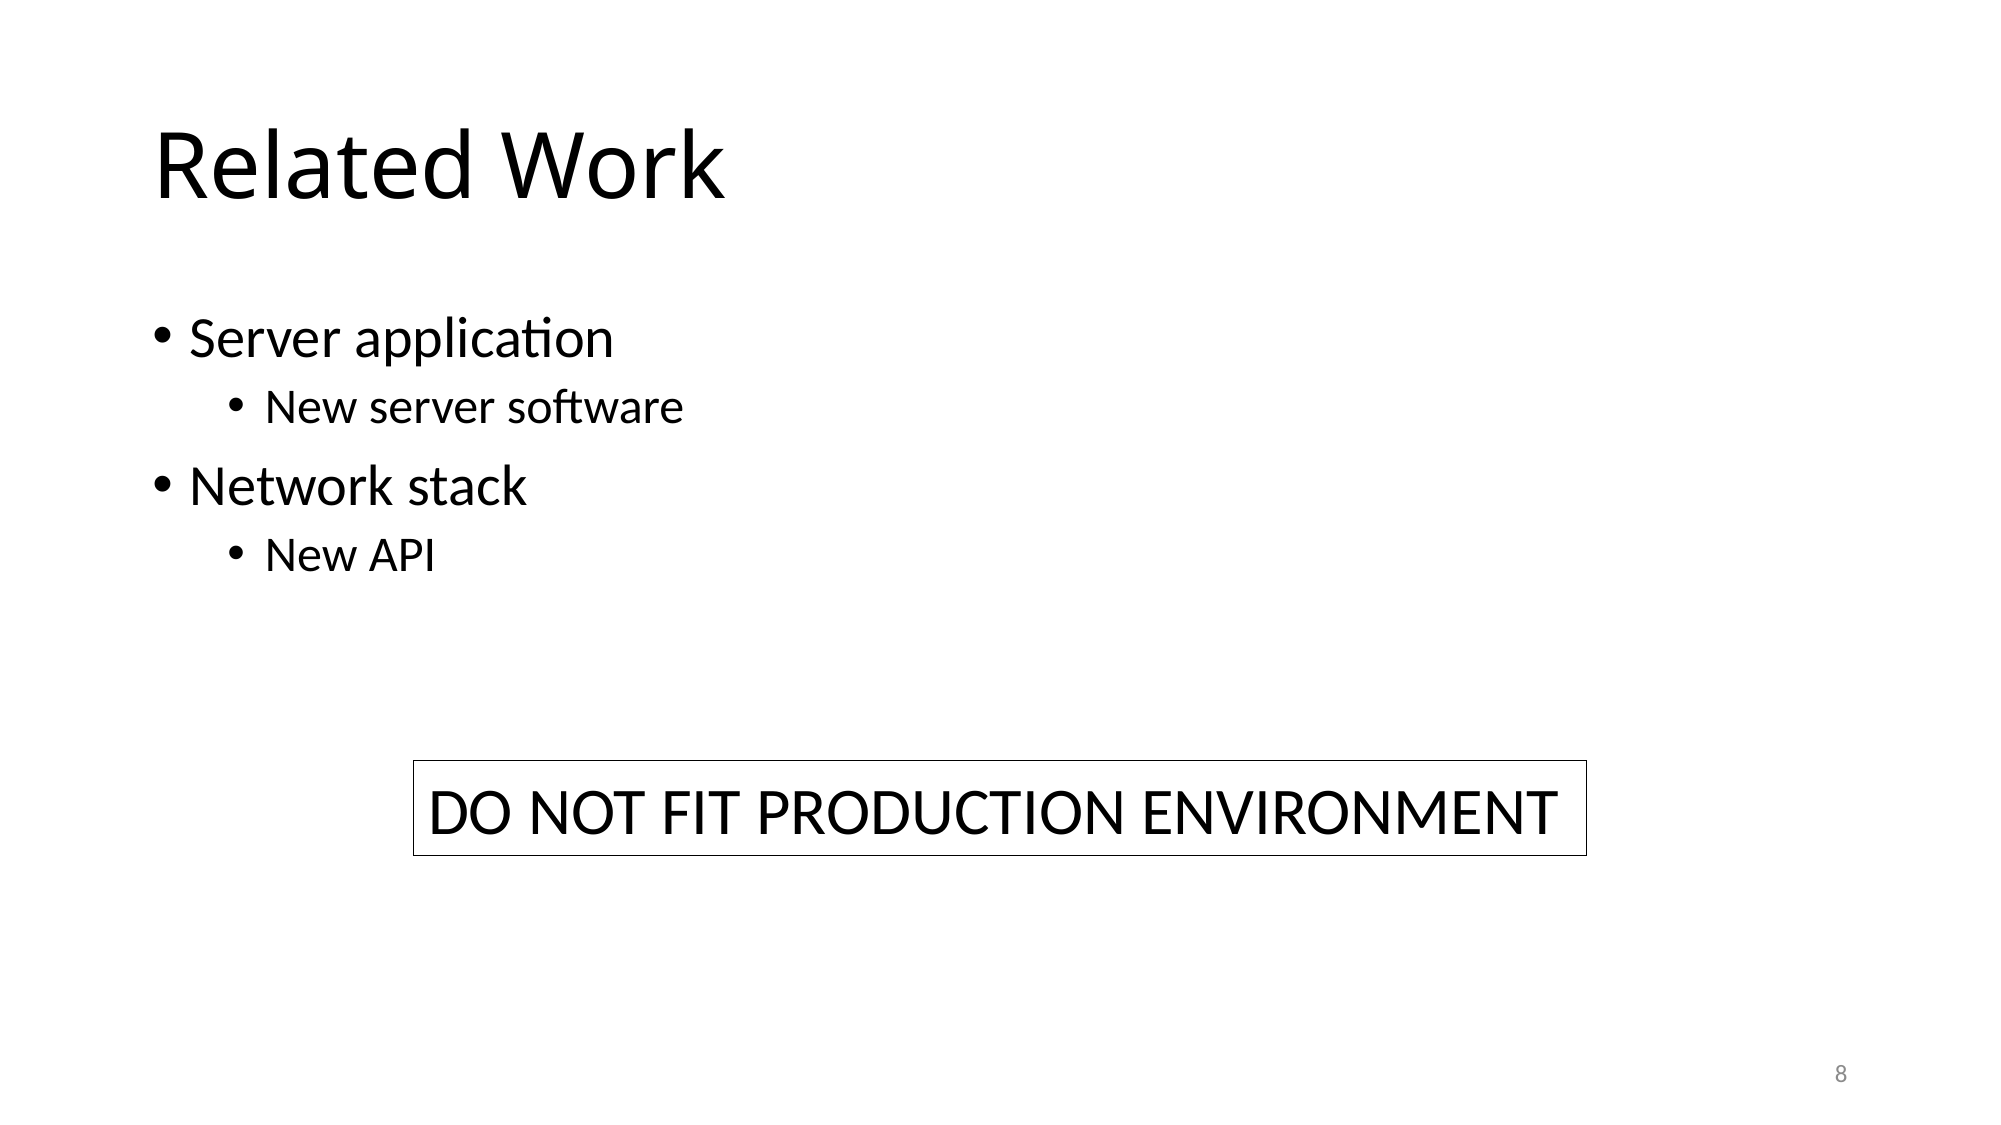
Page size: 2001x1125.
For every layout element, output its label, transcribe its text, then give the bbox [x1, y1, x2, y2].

slide_number 8 [1412, 1042, 1863, 1103]
list Server application New server software Network stack New API [137, 299, 1863, 1002]
text_box DO NOT FIT PRODUCTION ENVIRONMENT [413, 760, 1587, 856]
title Related Work [137, 59, 1863, 278]
